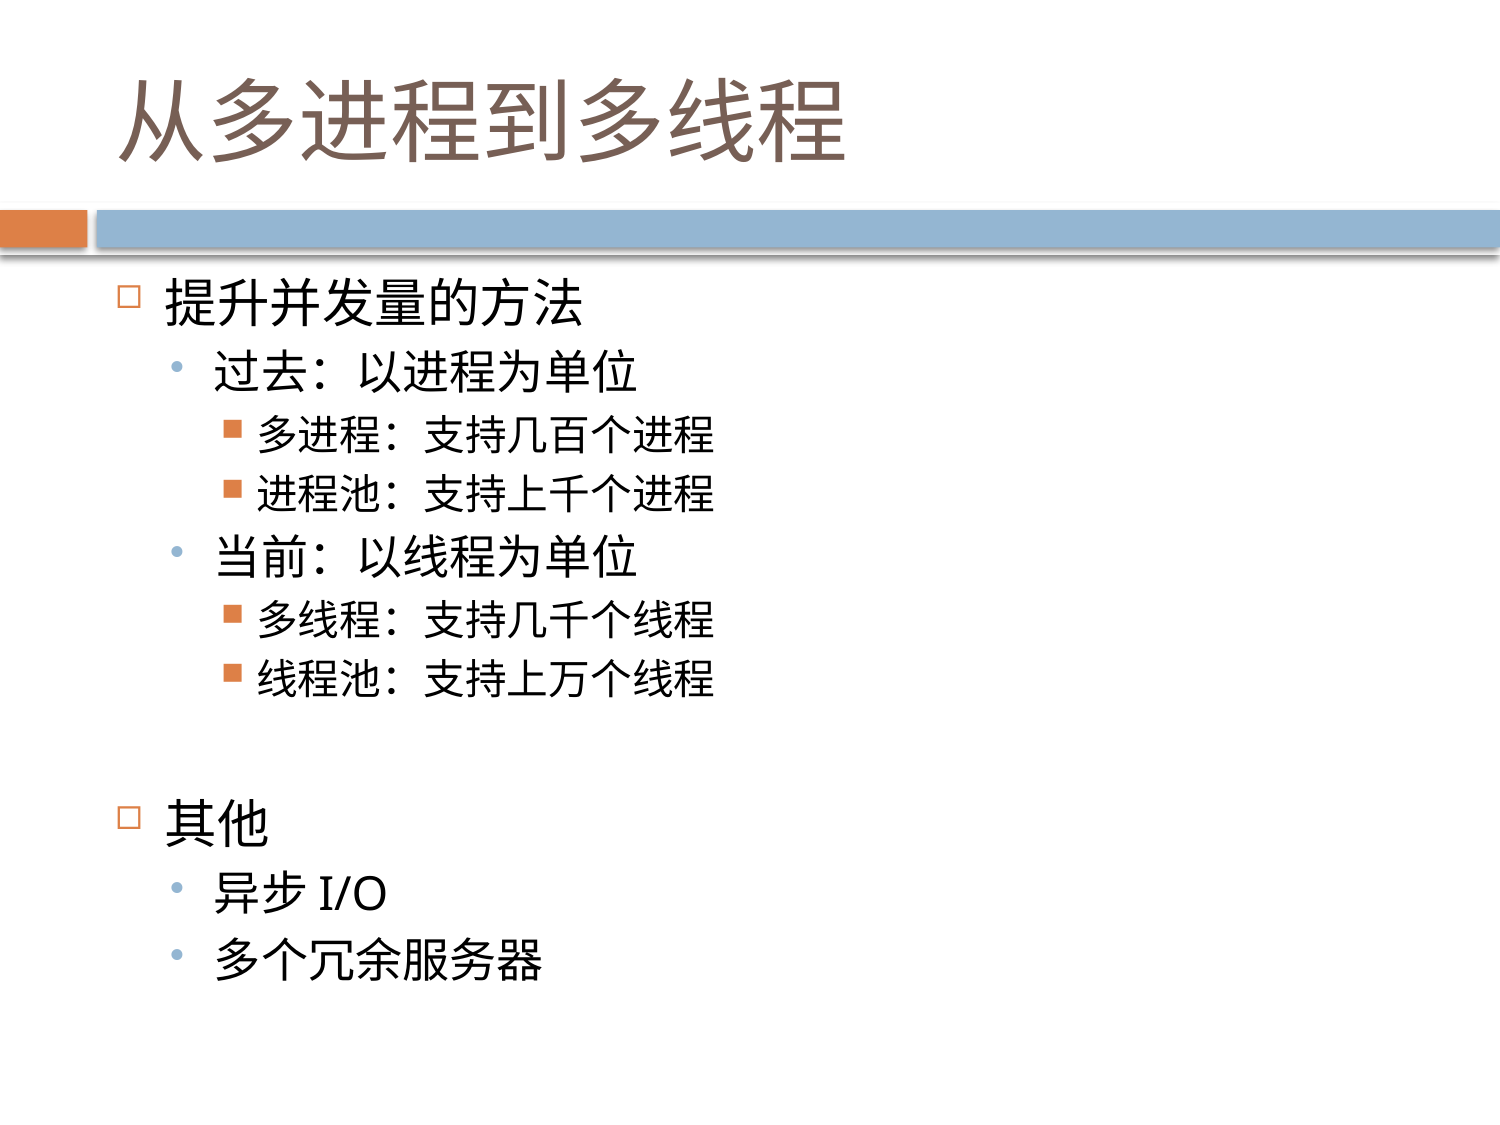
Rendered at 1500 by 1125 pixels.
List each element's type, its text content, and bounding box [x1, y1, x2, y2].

title 从多进程到多线程 [100, 37, 1438, 200]
list 提升并发量的方法 过去：以进程为单位 多进程：支持几百个进程 进程池：支持上千个进程 当前：以线程为单位 多线程：支持几千个线程 线程池：支持上万个线程 其他 异步I/O 多个冗余服务器 [100, 262, 1438, 1000]
